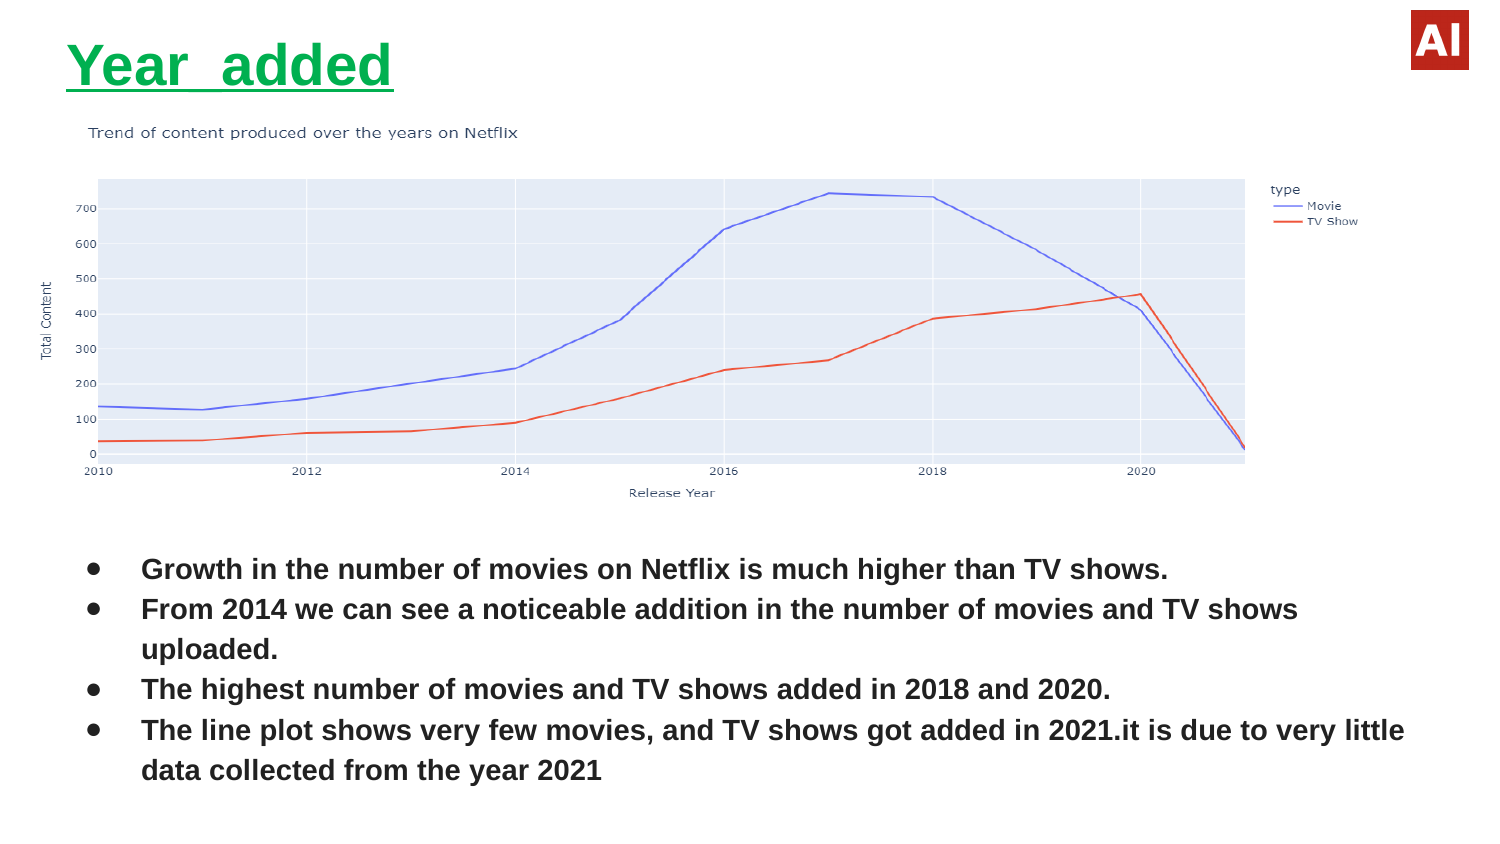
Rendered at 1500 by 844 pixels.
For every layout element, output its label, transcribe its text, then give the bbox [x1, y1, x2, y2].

picture [20, 95, 1376, 531]
title Year_added [51, 12, 679, 94]
list Growth in the number of movies on Netflix is much higher than TV shows. From 2014 we can see a noticeable addition in the number of movies and TV shows uploaded. The highest number of movies and TV shows added in 2018 and 2020. The line plot shows very few movies, and TV shows got added in 2021.it is due to very little data collected from the year 2021 [51, 529, 1449, 796]
picture [1411, 10, 1469, 70]
